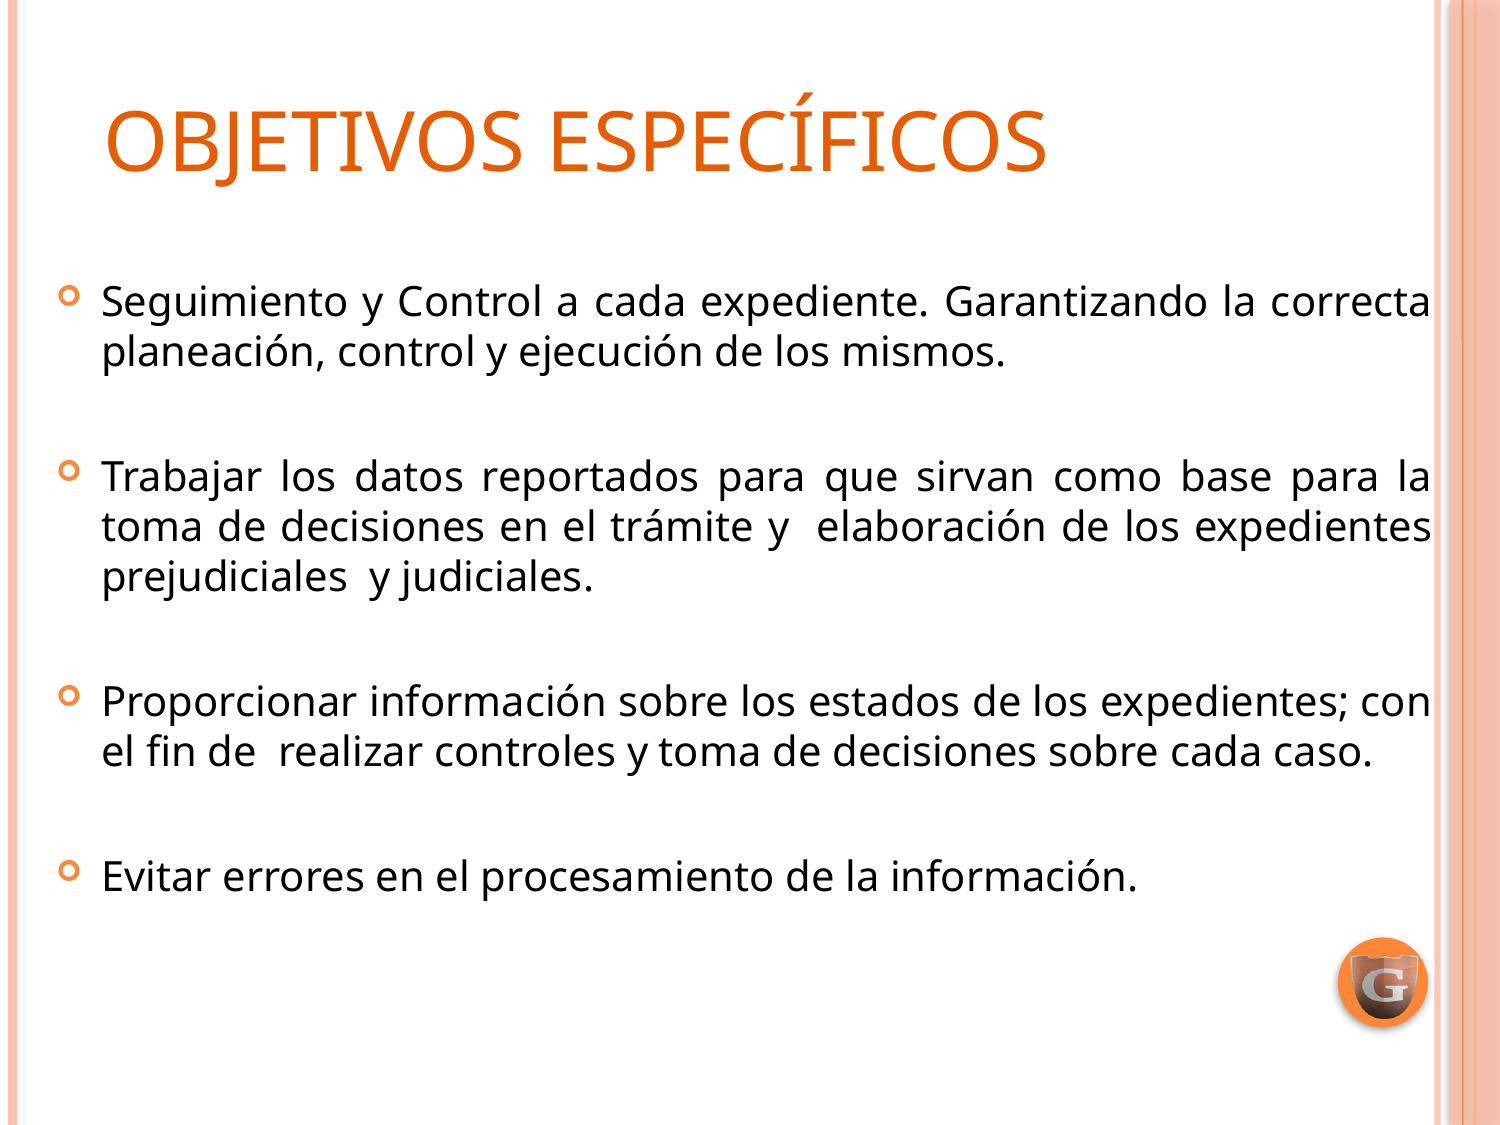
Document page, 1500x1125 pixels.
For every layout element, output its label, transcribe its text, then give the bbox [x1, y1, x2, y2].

list Seguimiento y Control a cada expediente. Garantizando la correcta planeación, control y ejecución de los mismos. Trabajar los datos reportados para que sirvan como base para la toma de decisiones en el trámite y elaboración de los expedientes prejudiciales y judiciales. Proporcionar información sobre los estados de los expedientes; con el fin de realizar controles y toma de decisiones sobre cada caso. Evitar errores en el procesamiento de la información. [41, 267, 1448, 678]
picture [1349, 953, 1421, 1023]
title Objetivos Específicos [88, 91, 1314, 196]
